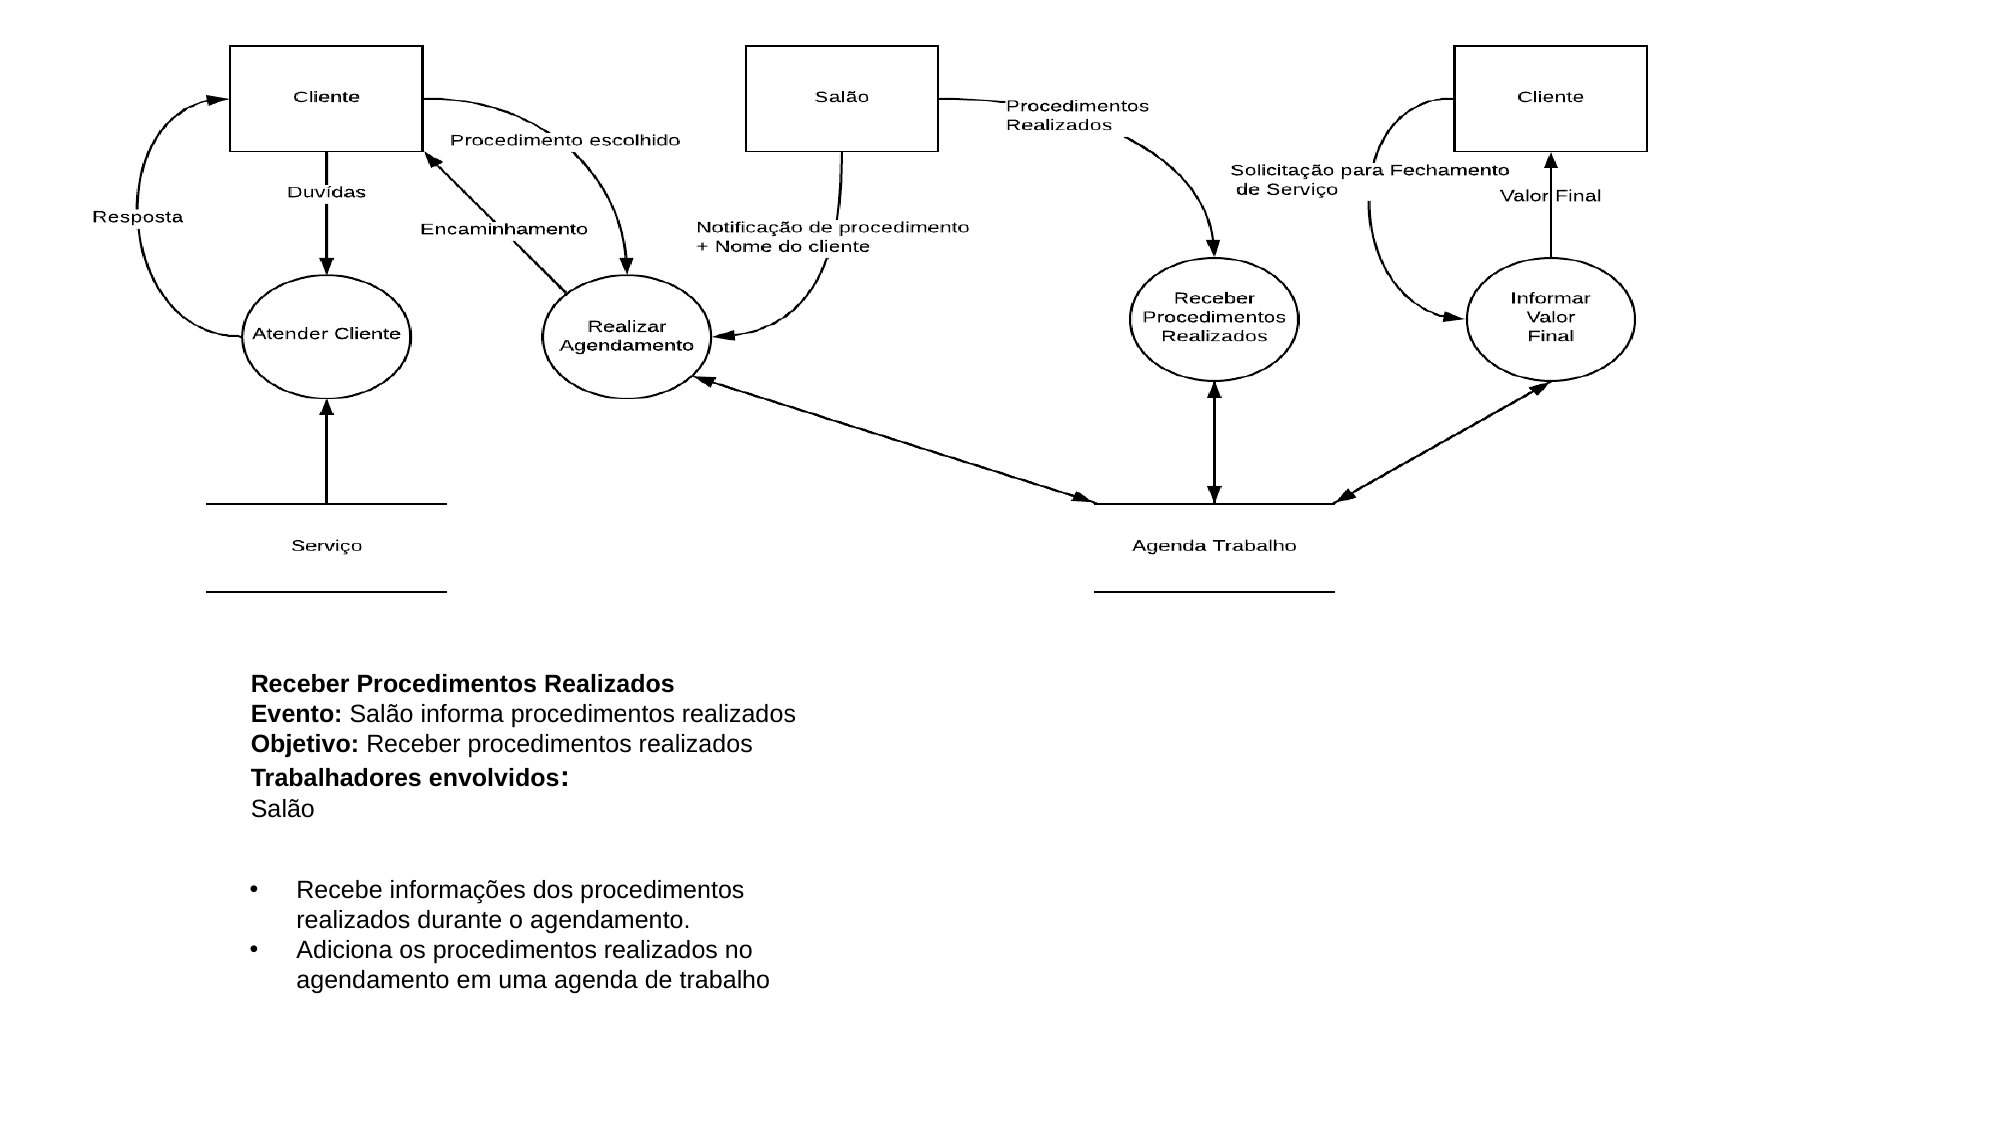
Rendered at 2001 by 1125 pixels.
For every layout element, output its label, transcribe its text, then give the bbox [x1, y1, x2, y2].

picture [0, 0, 1752, 638]
text_box Receber Procedimentos Realizados Evento: Salão informa procedimentos realizados Objetivo: Receber procedimentos realizados Trabalhadores envolvidos: Salão [235, 660, 812, 865]
text_box Recebe informações dos procedimentos realizados durante o agendamento. Adiciona os procedimentos realizados no agendamento em uma agenda de trabalho [234, 866, 816, 1001]
